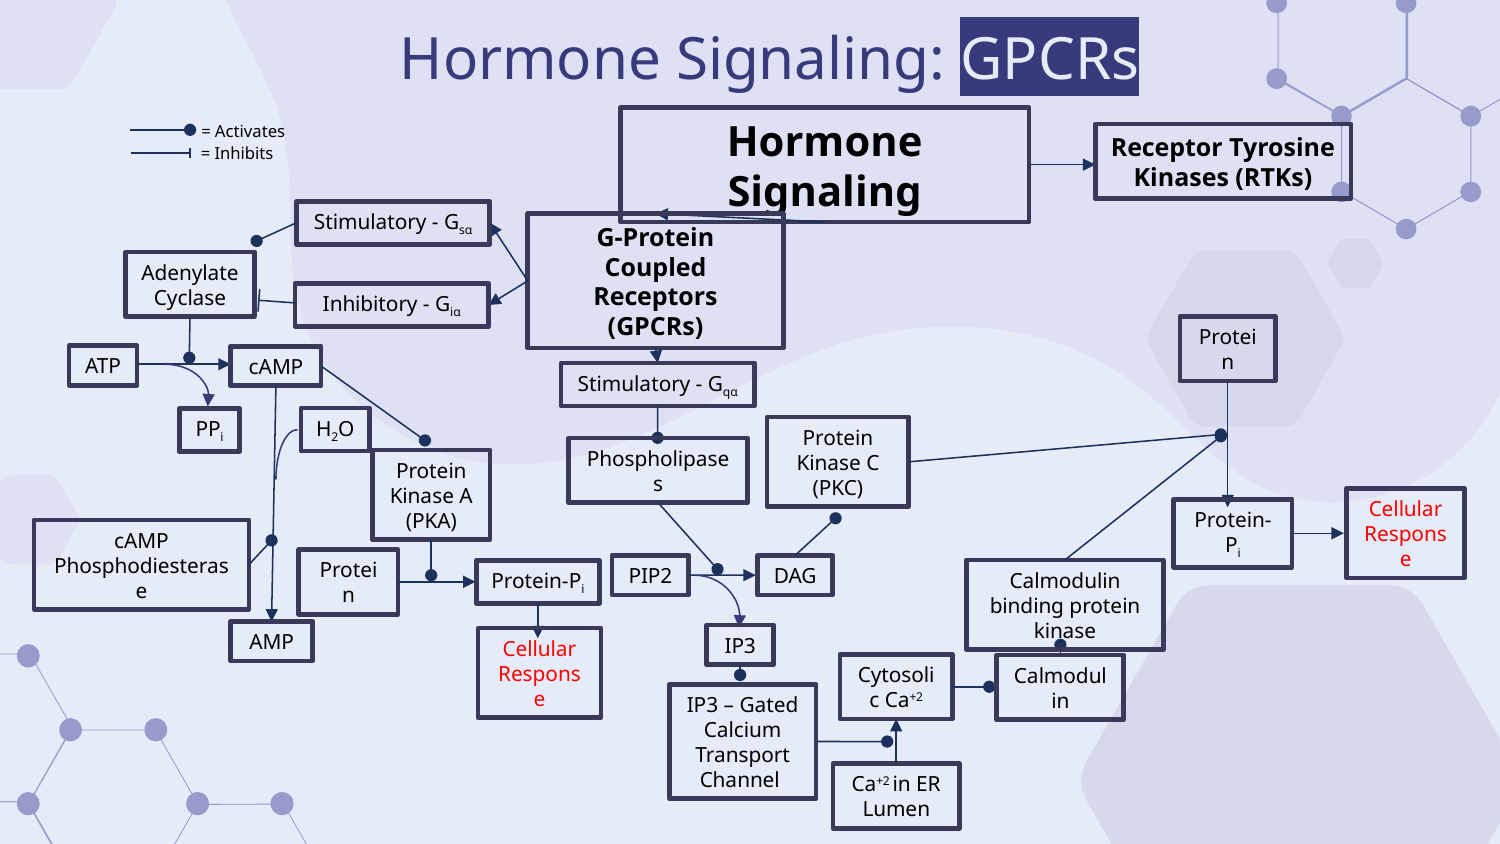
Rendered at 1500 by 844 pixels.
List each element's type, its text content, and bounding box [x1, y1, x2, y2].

text_box cAMP [230, 346, 322, 386]
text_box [488, 280, 529, 306]
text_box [248, 540, 272, 565]
text_box ATP [69, 345, 138, 386]
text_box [611, 559, 833, 663]
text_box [258, 290, 296, 314]
text_box Protein Kinase A (PKA) [372, 450, 491, 540]
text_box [256, 222, 297, 242]
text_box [298, 564, 602, 706]
text_box Receptor Tyrosine Kinases (RTKs) [1095, 124, 1351, 199]
text_box Stimulatory - Gsα [296, 201, 490, 245]
text_box PPi [179, 408, 240, 452]
text_box Adenylate Cyclase [125, 251, 255, 317]
text_box Protein Kinase C (PKC) [767, 416, 909, 507]
text_box = Activates [144, 113, 342, 149]
text_box Ca+2 in ER Lumen [833, 763, 960, 829]
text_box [655, 197, 826, 244]
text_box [271, 385, 277, 420]
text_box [908, 434, 1065, 463]
text_box Cytosolic Ca+2 [839, 654, 953, 720]
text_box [1173, 331, 1466, 567]
text_box Stimulatory - Gqα [561, 362, 755, 406]
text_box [271, 568, 277, 622]
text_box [794, 518, 836, 561]
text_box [1064, 436, 1222, 573]
text_box Calmodulin [996, 655, 1124, 720]
text_box Calmodulin binding protein kinase [966, 559, 1164, 650]
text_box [271, 533, 277, 544]
text_box Phospholipases [568, 438, 748, 503]
text_box G-Protein Coupled Receptors (GPCRs) [527, 213, 784, 349]
title Hormone Signaling: GPCRs [137, 19, 1402, 114]
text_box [275, 417, 370, 530]
text_box = Inhibits [138, 135, 336, 171]
text_box IP3 – Gated Calcium Transport Channel [669, 684, 816, 799]
text_box [165, 373, 215, 407]
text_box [130, 148, 191, 159]
text_box AMP [230, 621, 293, 662]
text_box Hormone Signaling [620, 107, 1029, 222]
text_box Inhibitory - Giα [295, 283, 489, 327]
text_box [320, 365, 426, 441]
text_box cAMP Phosphodiesterase [33, 519, 249, 610]
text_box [657, 490, 718, 570]
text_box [489, 222, 528, 280]
